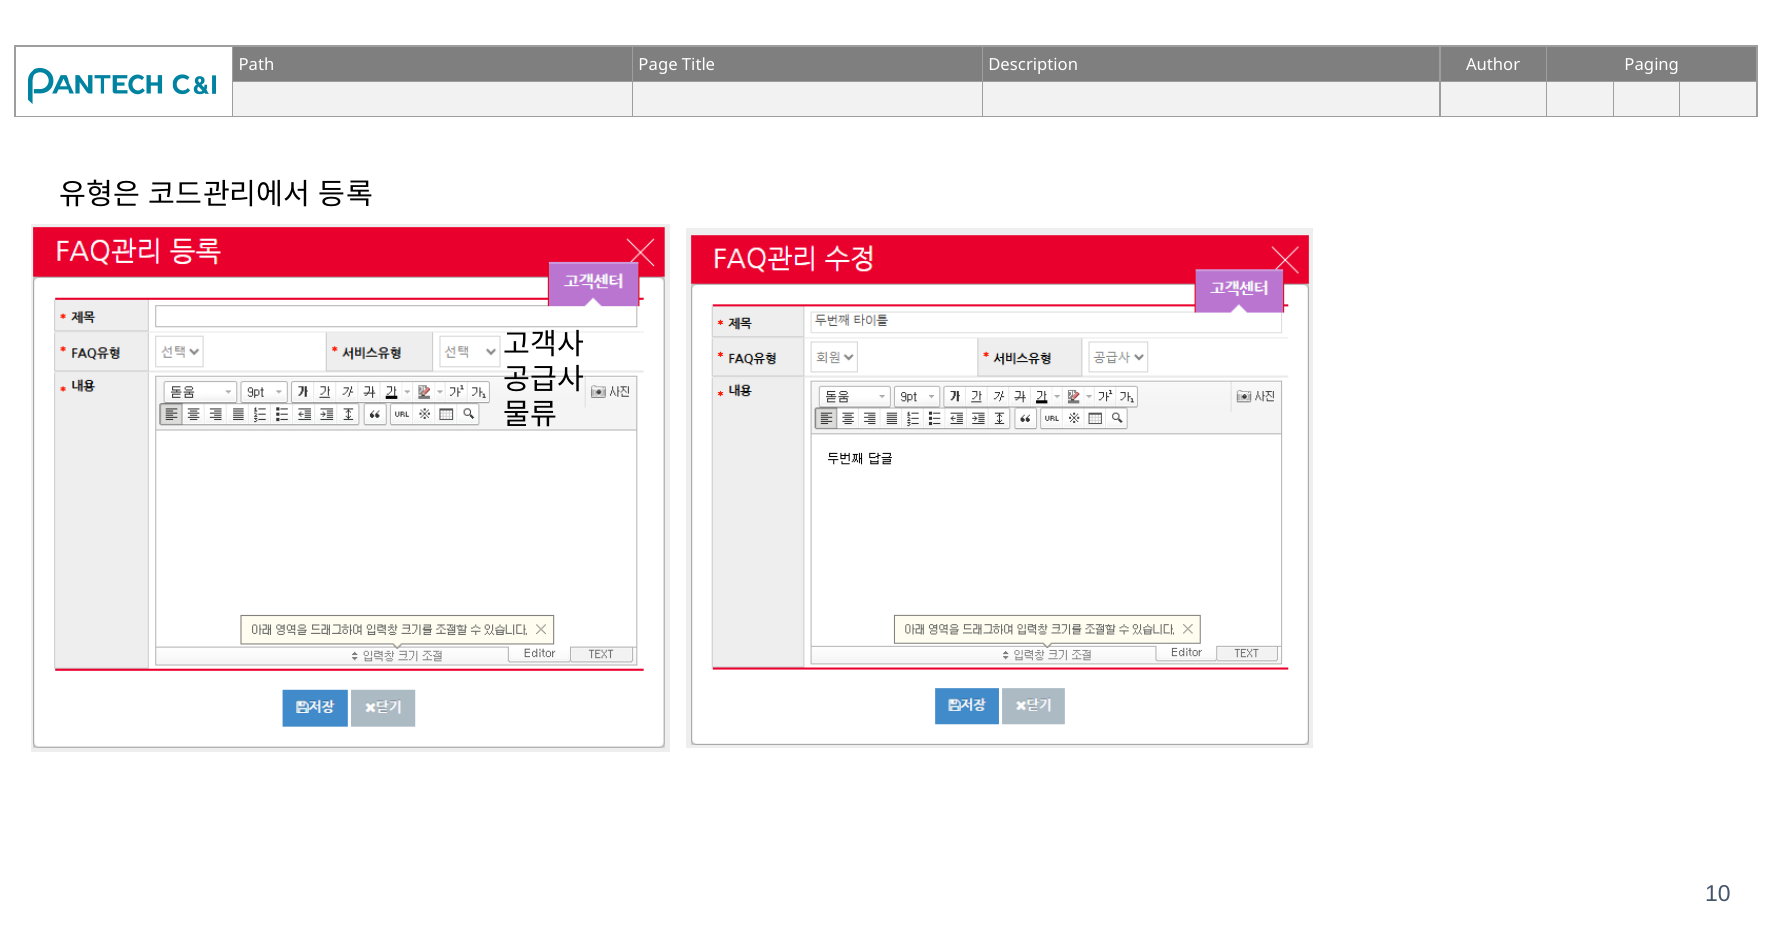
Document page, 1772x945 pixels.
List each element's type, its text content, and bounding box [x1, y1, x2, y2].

text_box 유형은 코드관리에서 등록 [45, 168, 389, 218]
picture [19, 52, 226, 111]
picture [686, 228, 1314, 748]
picture [31, 224, 670, 752]
slide_number 10 [1641, 856, 1748, 929]
